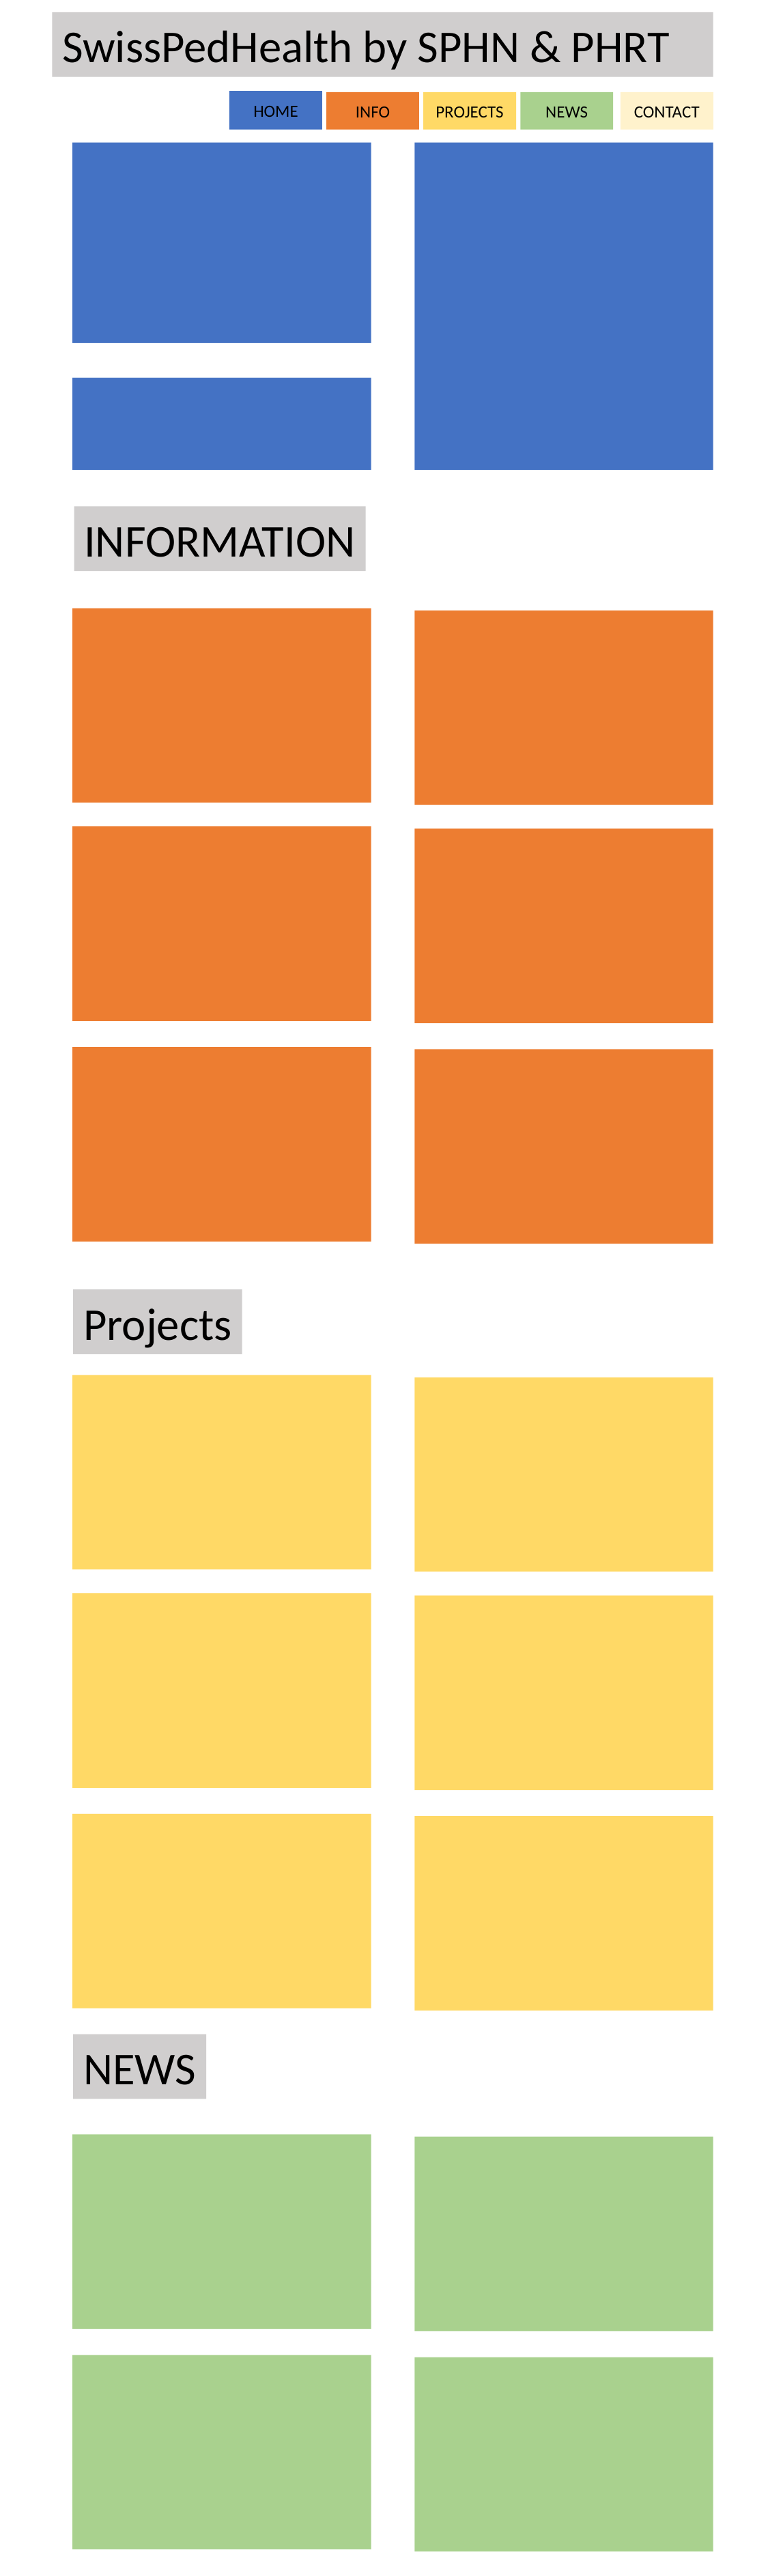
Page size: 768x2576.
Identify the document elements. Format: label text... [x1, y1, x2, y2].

text_box [72, 1813, 372, 2009]
text_box [414, 2357, 714, 2552]
text_box [414, 828, 714, 1024]
text_box HOME [229, 90, 323, 130]
text_box [72, 826, 372, 1022]
text_box [72, 2354, 372, 2550]
text_box [414, 2136, 714, 2332]
text_box SwissPedHealth by SPHN & PHRT [52, 12, 713, 77]
text_box [72, 608, 372, 803]
text_box [72, 1046, 372, 1242]
text_box [414, 1815, 714, 2011]
text_box INFO [326, 92, 420, 130]
text_box [414, 1595, 714, 1791]
text_box INFORMATION [74, 506, 366, 572]
text_box [72, 1374, 372, 1570]
text_box [414, 1048, 714, 1244]
text_box Projects [73, 1289, 242, 1354]
text_box [72, 2133, 372, 2329]
text_box [414, 142, 714, 471]
text_box NEWS [73, 2034, 207, 2099]
text_box [414, 1377, 714, 1573]
text_box NEWS [520, 92, 614, 130]
text_box [72, 377, 372, 471]
text_box [414, 610, 714, 806]
text_box CONTACT [620, 92, 714, 130]
text_box [72, 1593, 372, 1789]
text_box PROJECTS [423, 92, 517, 130]
text_box [72, 142, 372, 344]
